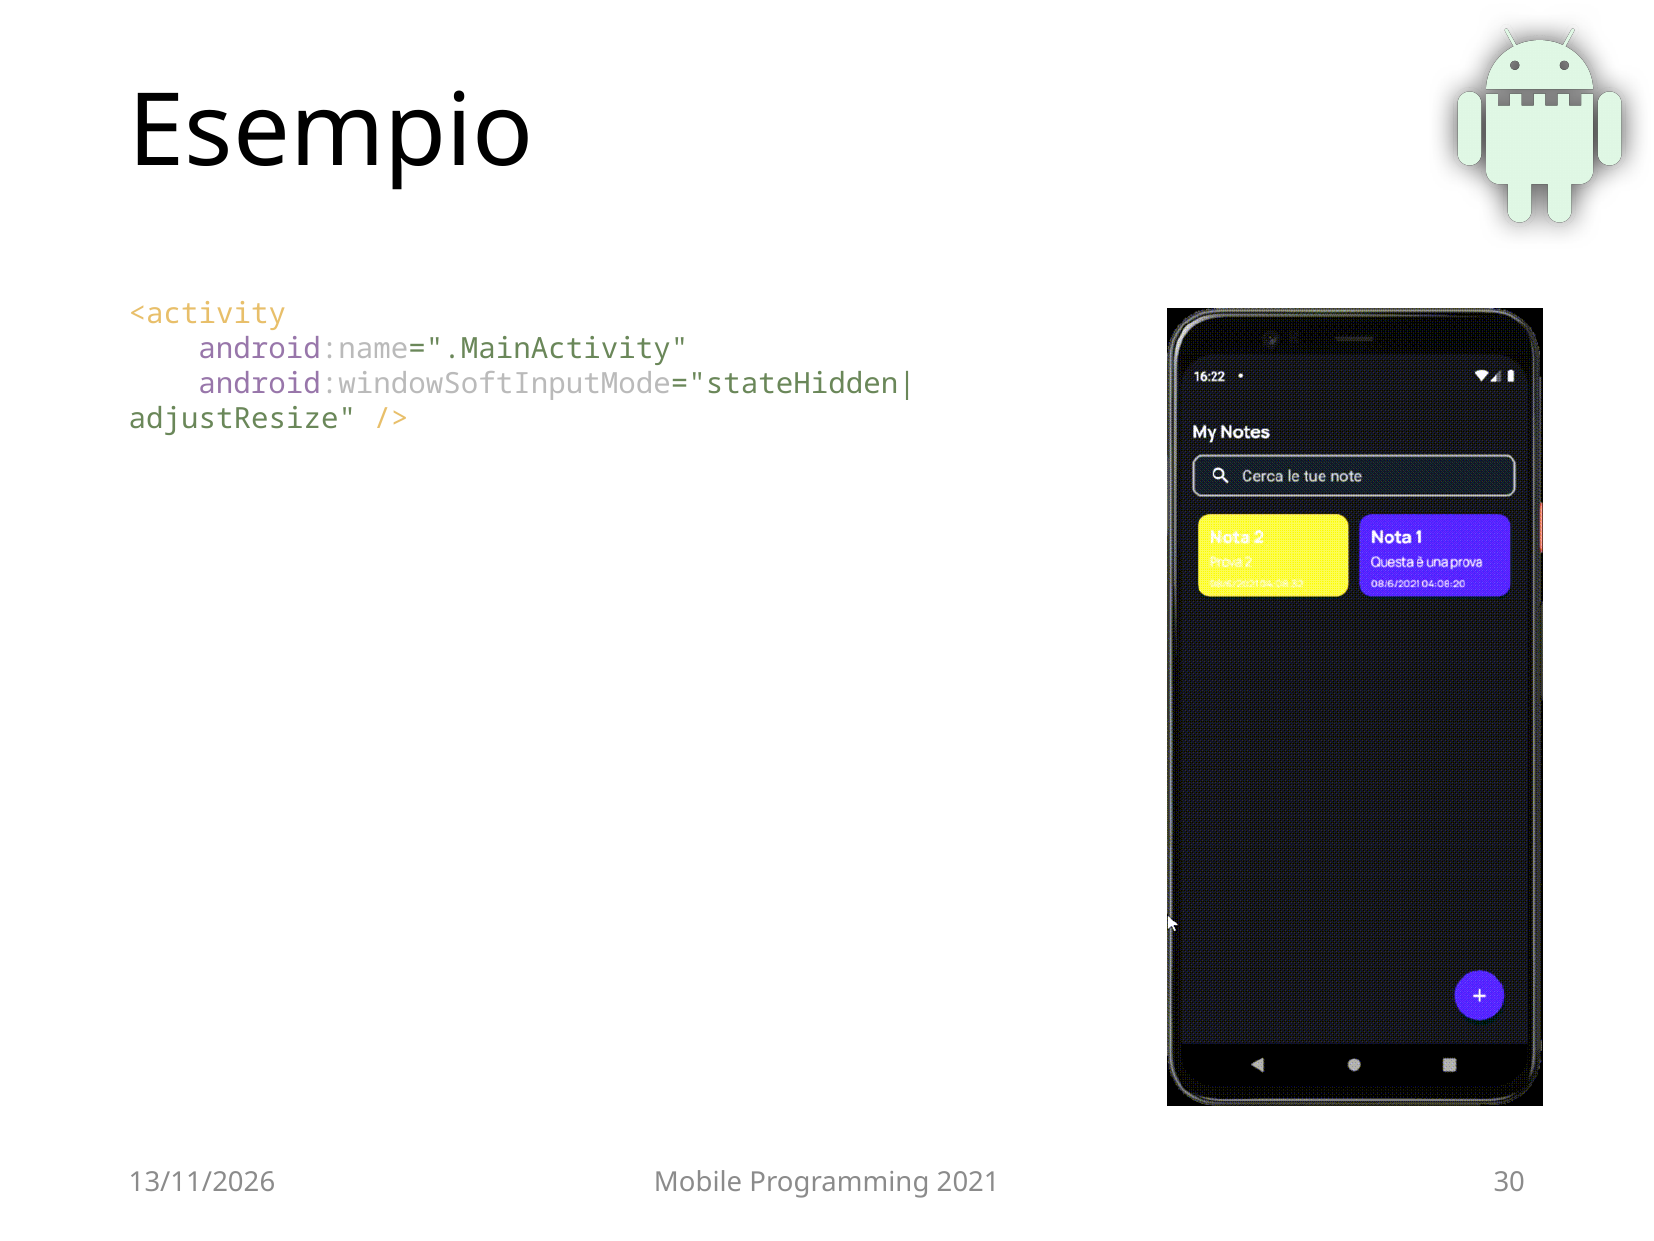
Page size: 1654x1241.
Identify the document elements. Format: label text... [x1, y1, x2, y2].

picture [1167, 308, 1544, 1106]
slide_number 30 [1167, 1149, 1540, 1216]
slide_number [113, 1149, 486, 1216]
text_box <activity android:name=".MainActivity" android:windowSoftInputMode="stateHidden|adjustResize" /> [113, 286, 1198, 587]
footer Mobile Programming 2021 [547, 1149, 1106, 1216]
title Esempio [113, 62, 1540, 204]
picture [1453, 24, 1626, 227]
